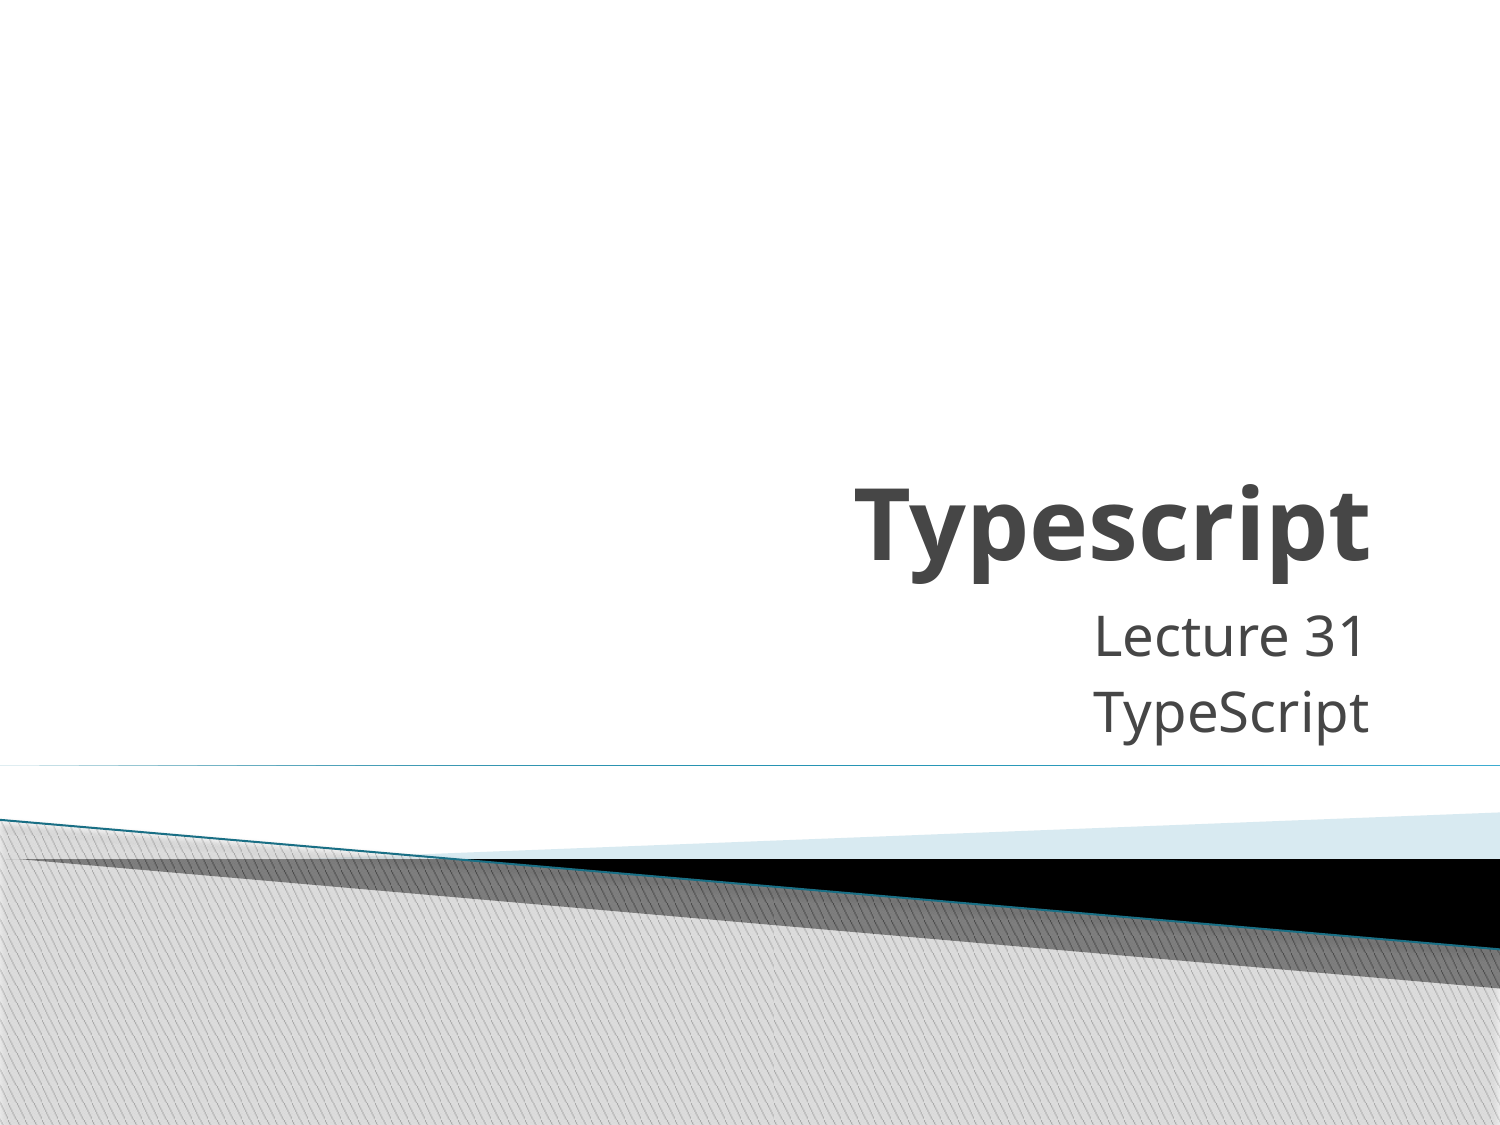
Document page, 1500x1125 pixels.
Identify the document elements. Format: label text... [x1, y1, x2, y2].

subtitle Lecture 31 TypeScript [112, 592, 1388, 790]
title Typescript [112, 287, 1388, 588]
picture [5, 859, 1500, 989]
